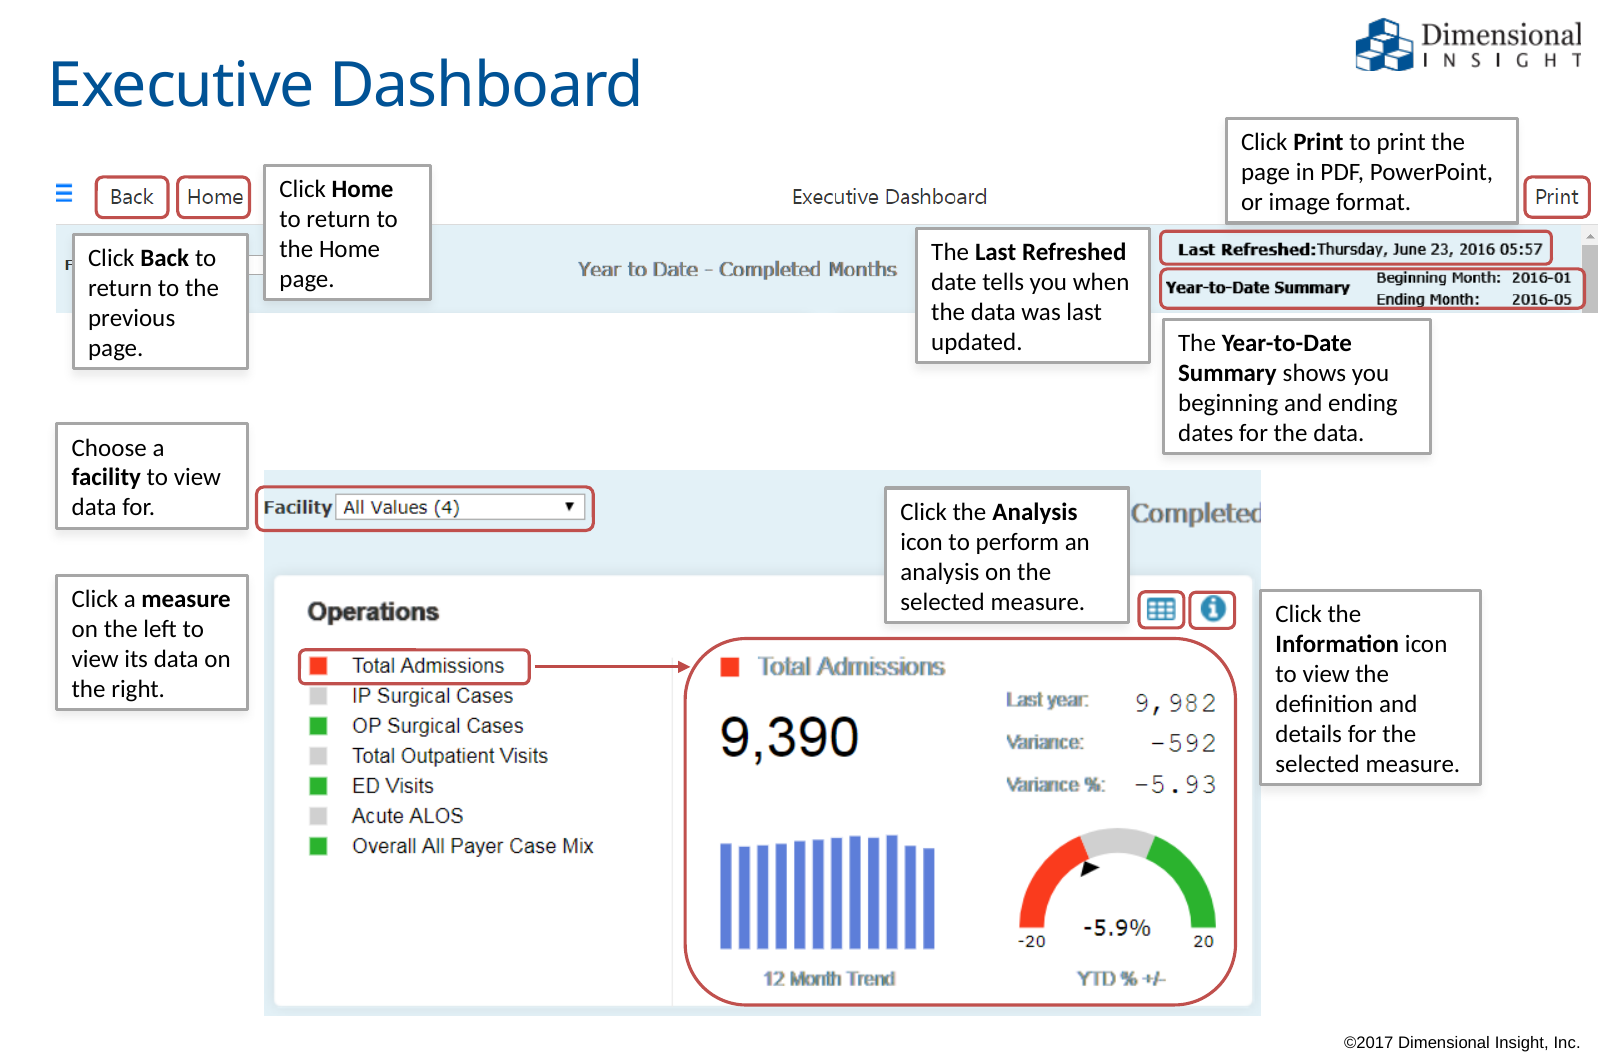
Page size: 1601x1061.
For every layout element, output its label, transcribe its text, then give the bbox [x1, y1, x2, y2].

picture [264, 470, 1262, 1016]
text_box The Year-to-Date Summary shows you beginning and ending dates for the data. [1163, 321, 1431, 454]
picture [56, 164, 1598, 313]
text_box Choose a facility to view data for. [56, 423, 248, 529]
text_box Click Print to print the page in PDF, PowerPoint, or image format. [1226, 118, 1518, 162]
text_box Click the Information icon to view the definition and details for the selected measure. [1266, 590, 1481, 785]
title Executive Dashboard [32, 34, 1321, 130]
text_box Click a measure on the left to view its data on the right. [56, 575, 248, 710]
text_box The Last Refreshed date tells you when the data was last updated. [916, 321, 1150, 363]
text_box Click Back to return to the previous page. [73, 321, 248, 369]
